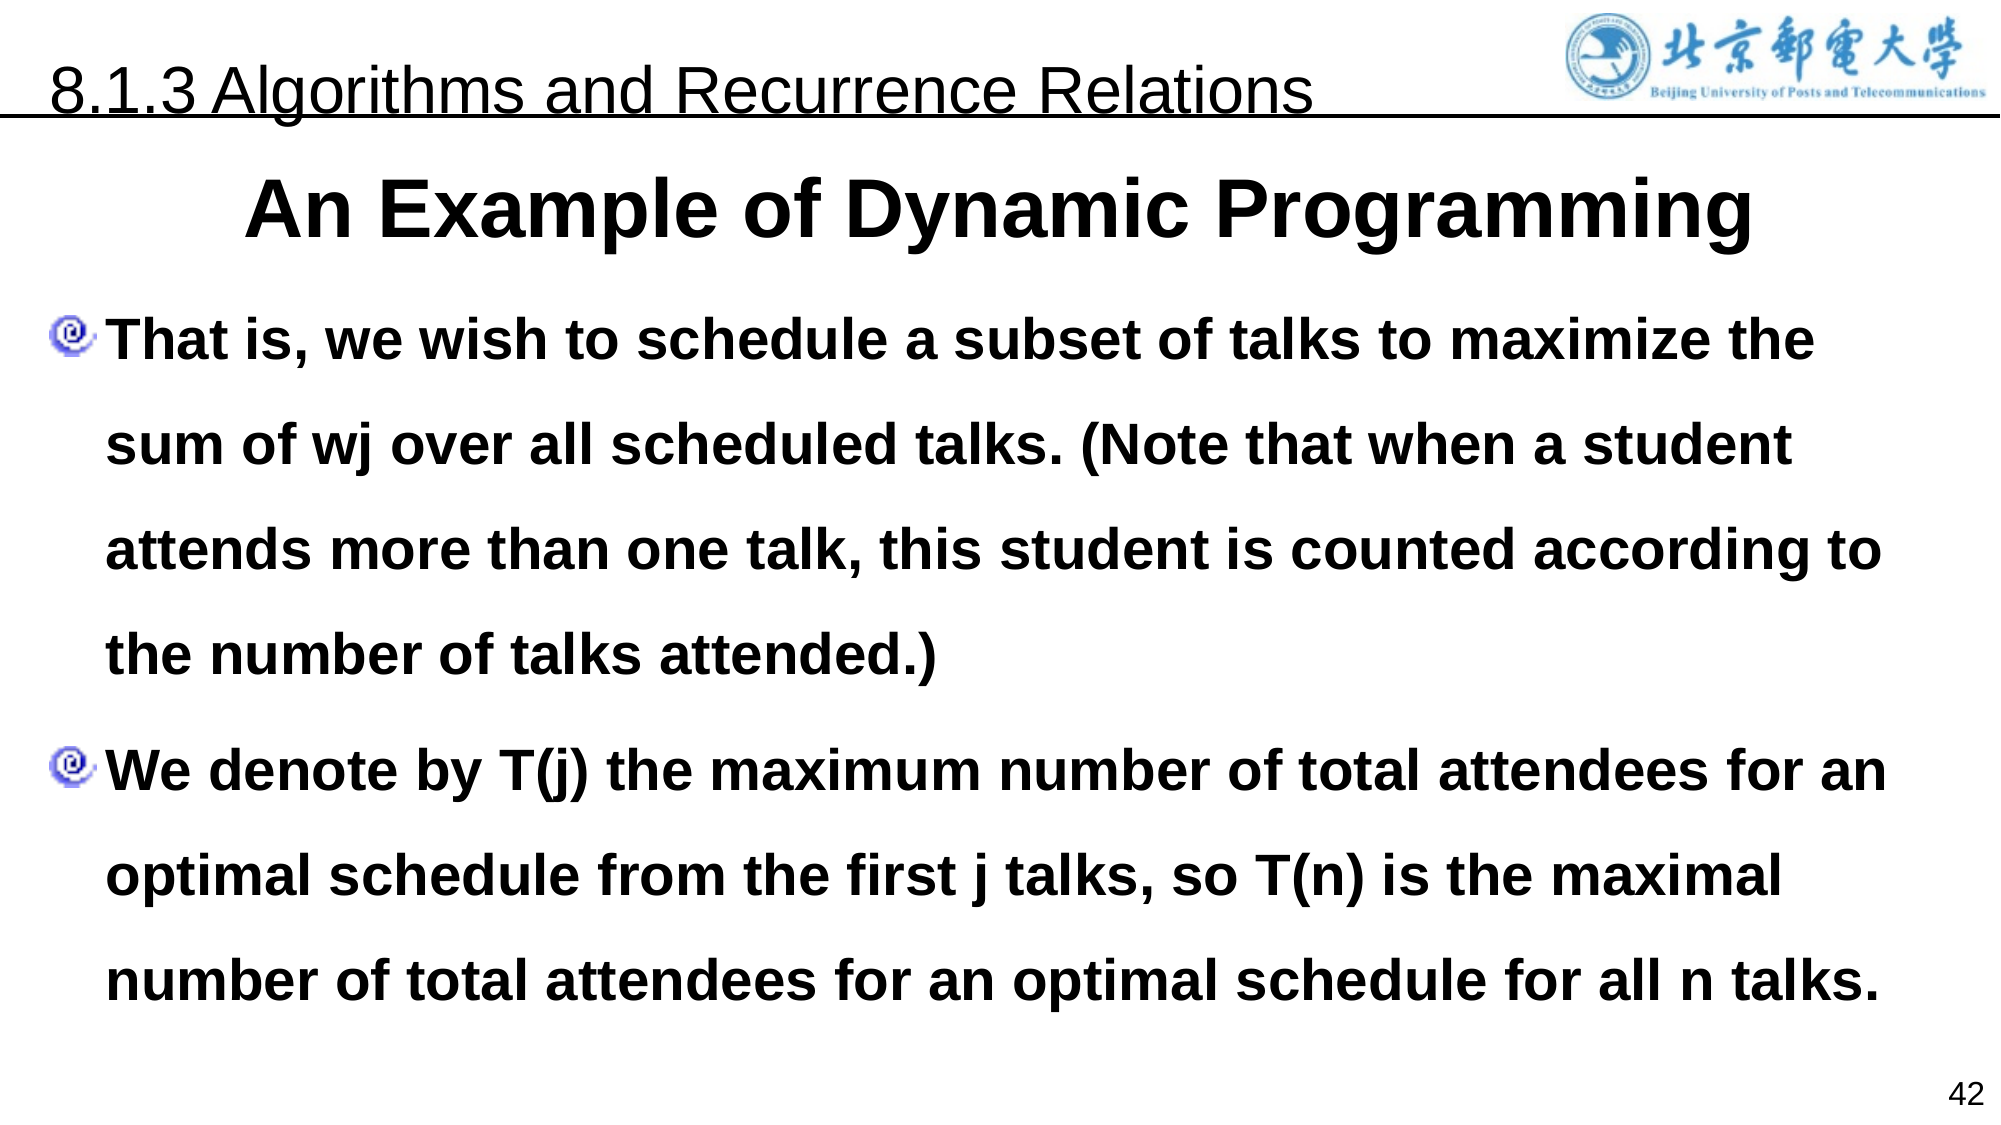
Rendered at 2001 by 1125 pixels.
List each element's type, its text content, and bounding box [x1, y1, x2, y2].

text_box 8.1.3 Algorithms and Recurrence Relations [34, 0, 1849, 135]
picture [49, 315, 97, 357]
text_box That is, we wish to schedule a subset of talks to maximize the sum of wj over all scheduled talks. (Note that when a student attends more than one talk, this student is counted according to the number of talks attended.) We denote by T(j) the maximum number of total attendees for an optimal schedule from the first j talks, so T(n) is the maximal number of total attendees for an optimal schedule for all n talks. [34, 258, 1949, 1125]
picture [49, 746, 97, 788]
picture [1849, 13, 1988, 101]
text_box An Example of Dynamic Programming [82, 147, 1918, 262]
